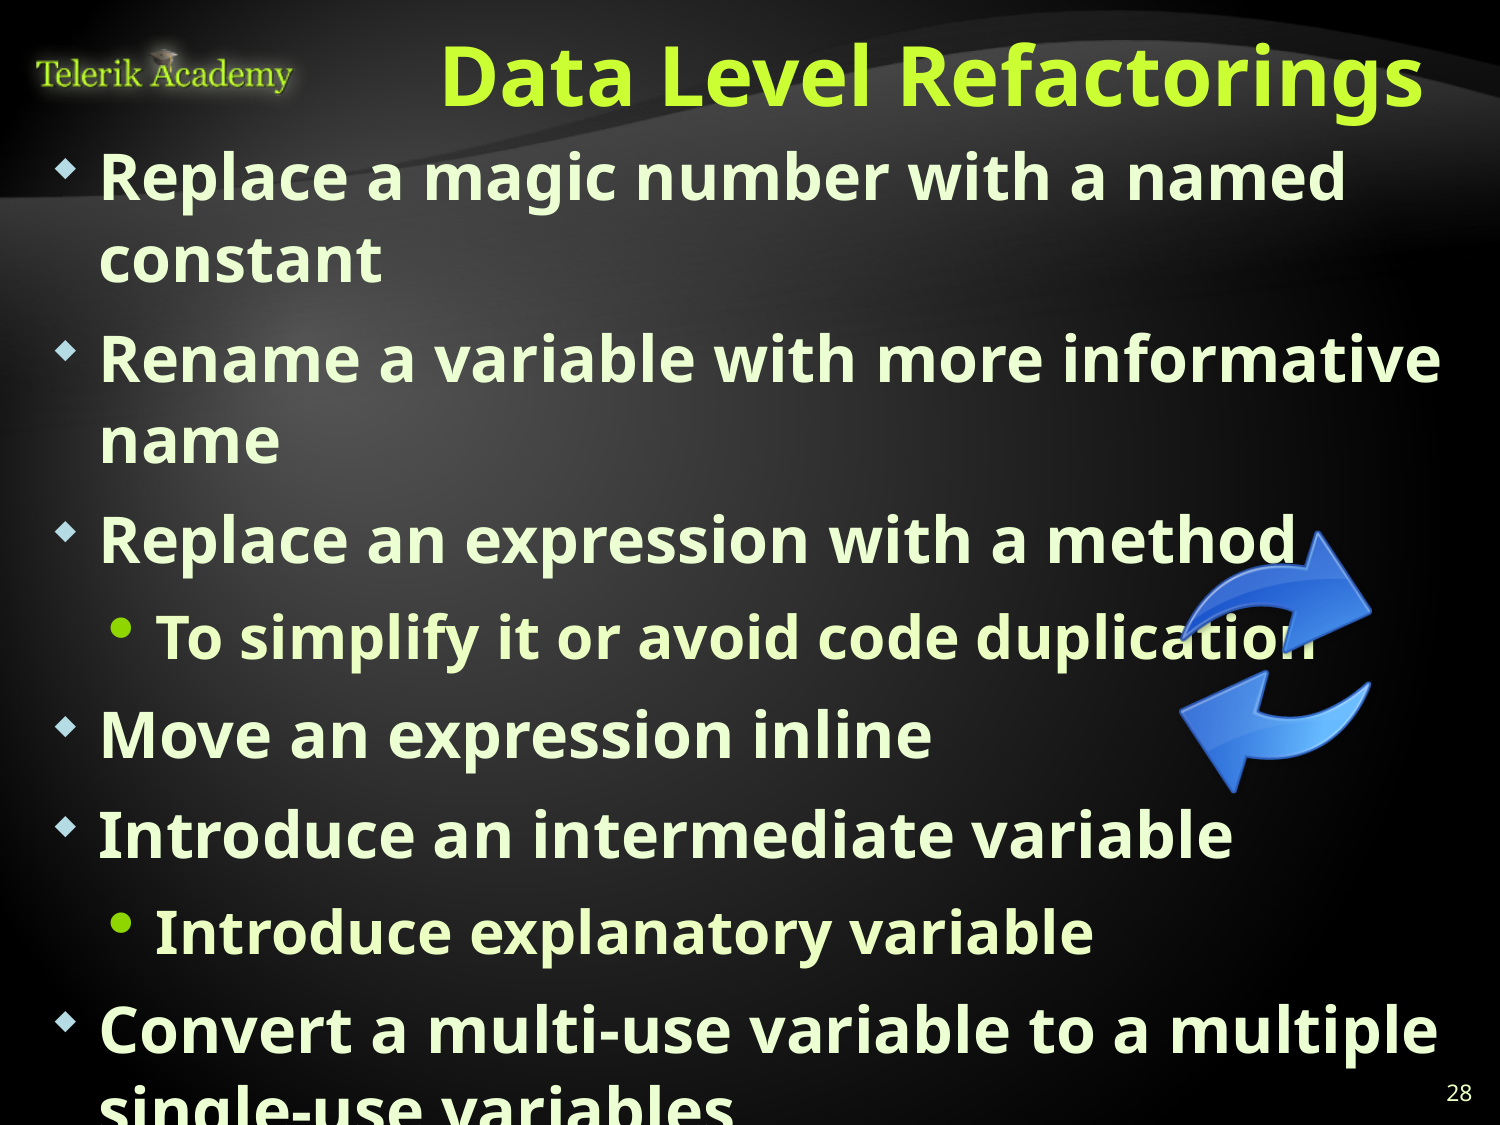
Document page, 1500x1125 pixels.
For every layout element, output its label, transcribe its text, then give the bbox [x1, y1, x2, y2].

title Data Level Refactorings [300, 12, 1463, 125]
picture [0, 0, 1500, 1125]
slide_number 28 [1412, 1074, 1488, 1113]
list Replace a magic number with a named constant Rename a variable with more informative name Replace an expression with a method To simplify it or avoid code duplication Move an expression inline Introduce an intermediate variable Introduce explanatory variable Convert a multi-use variable to a multiple single-use variables Create separate variable for each usage [37, 125, 1463, 1100]
